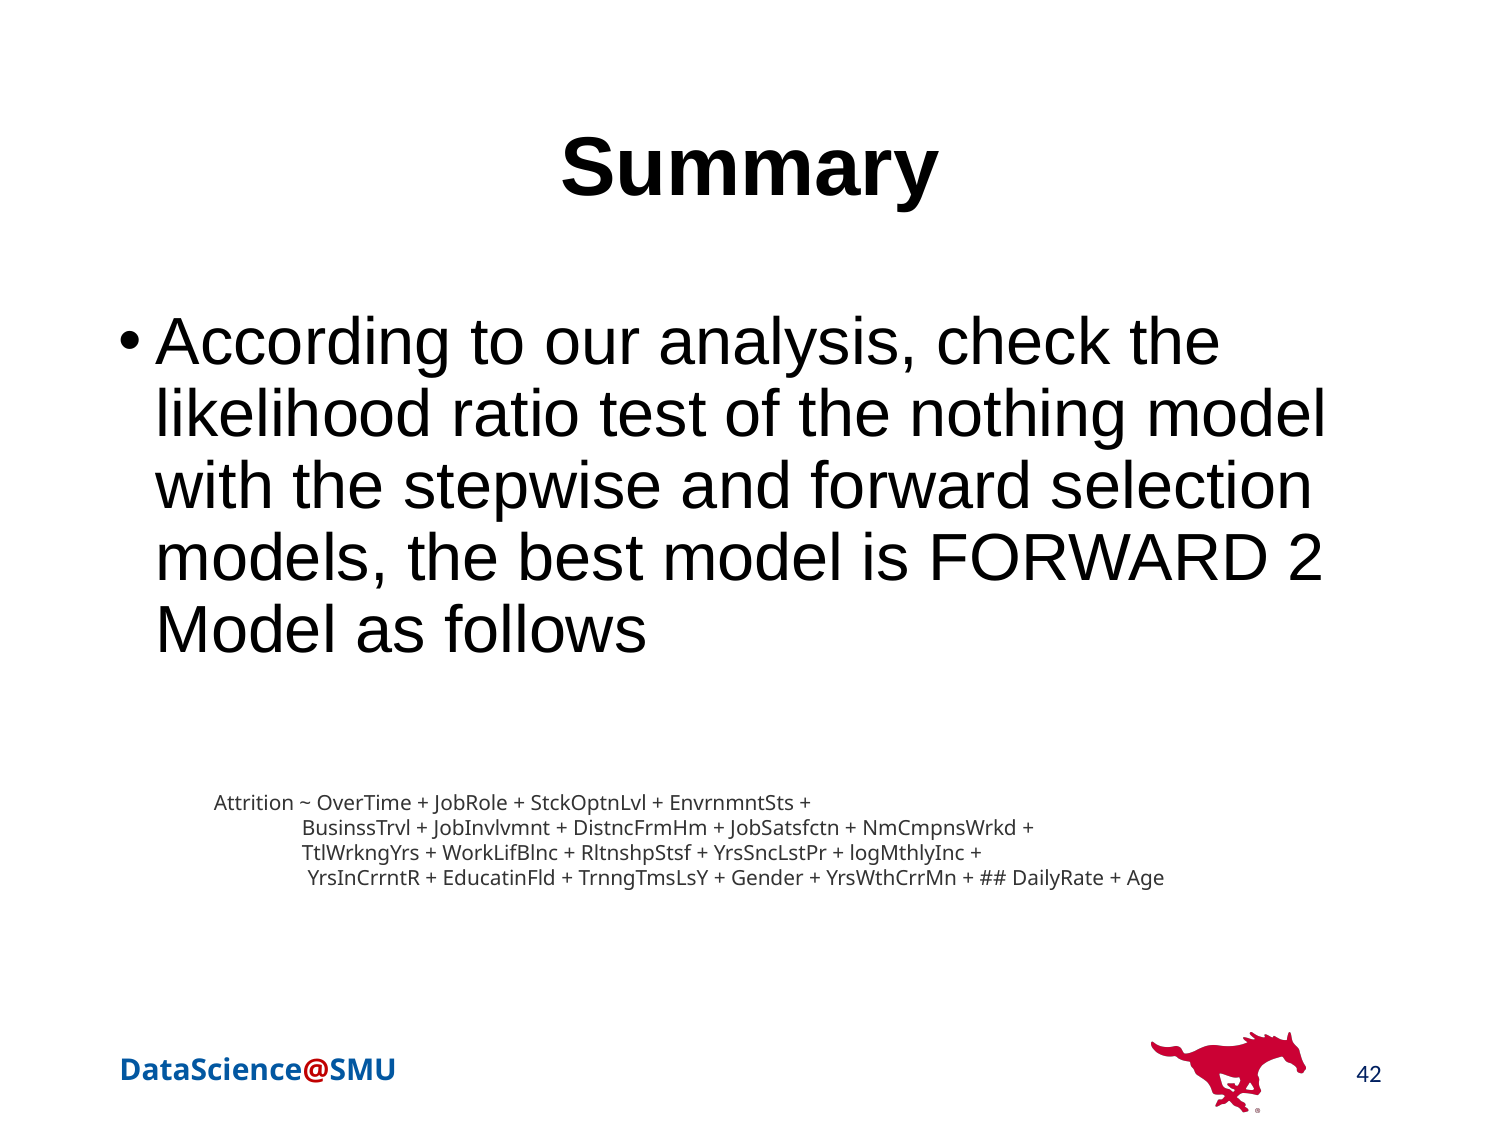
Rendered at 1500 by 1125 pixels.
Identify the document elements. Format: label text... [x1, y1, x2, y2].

slide_number 42 [1059, 1042, 1397, 1103]
text_box Attrition ~ OverTime + JobRole + StckOptnLvl + EnvrnmntSts + BusinssTrvl + JobInvlvmnt + DistncFrmHm + JobSatsfctn + NmCmpnsWrkd + TtlWrkngYrs + WorkLifBlnc + RltnshpStsf + YrsSncLstPr + logMthlyInc + YrsInCrrntR + EducatinFld + TrnngTmsLsY + Gender + YrsWthCrrMn + ## DailyRate + Age [213, 789, 1282, 900]
list According to our analysis, check the likelihood ratio test of the nothing model with the stepwise and forward selection models, the best model is FORWARD 2 Model as follows [103, 299, 1397, 1014]
title Summary [103, 59, 1397, 278]
picture [1151, 1032, 1306, 1042]
picture [1151, 1103, 1306, 1113]
